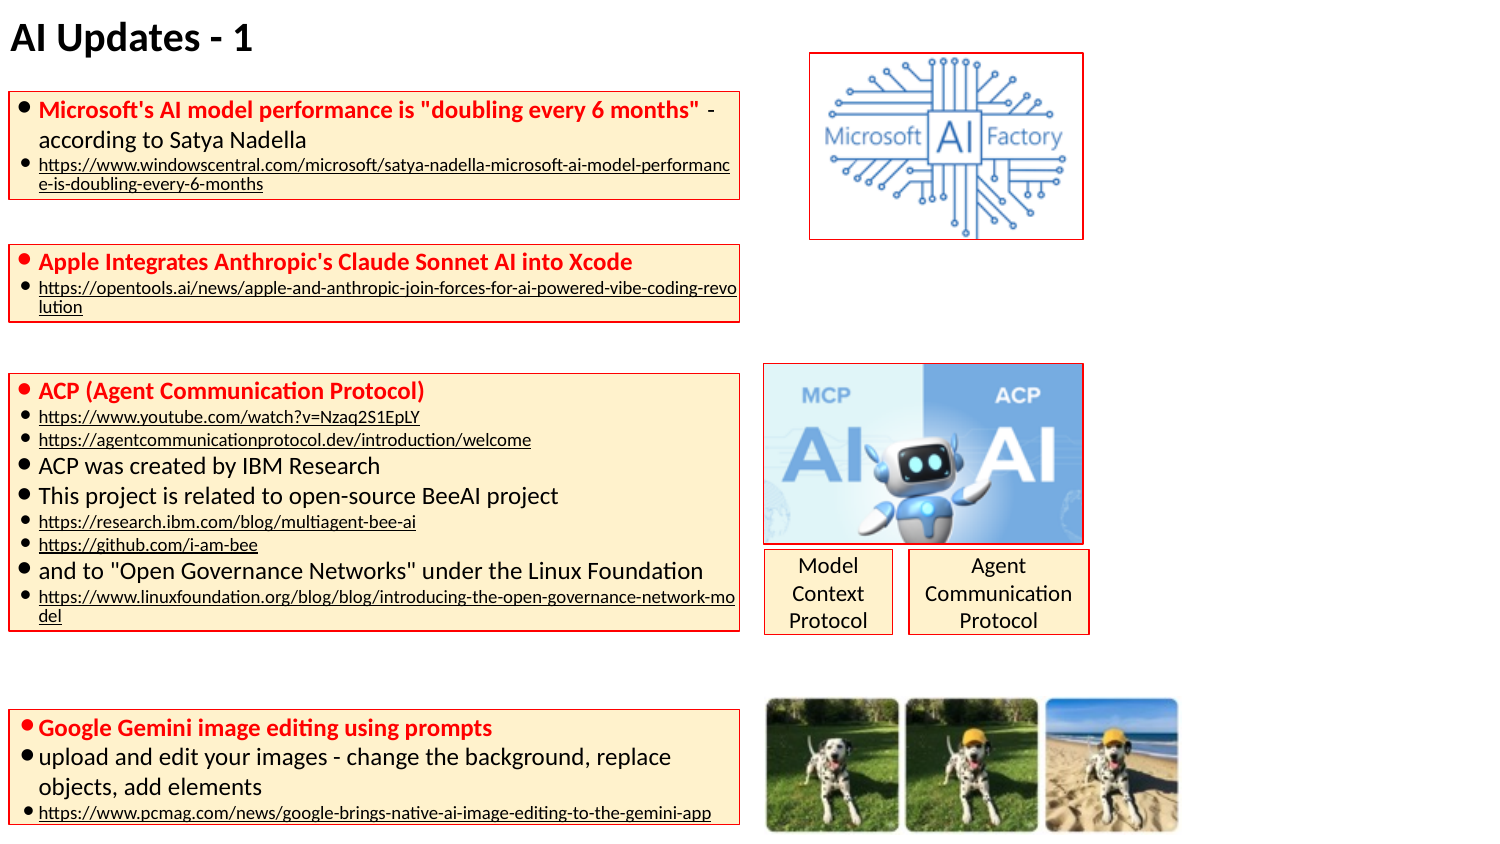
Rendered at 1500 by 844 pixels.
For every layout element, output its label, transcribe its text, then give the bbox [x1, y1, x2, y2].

text_box Microsoft's AI model performance is "doubling every 6 months" - according to Satya Nadella https://www.windowscentral.com/microsoft/satya-nadella-microsoft-ai-model-performance-is-doubling-every-6-months [9, 91, 740, 200]
picture [809, 53, 1083, 240]
picture [764, 363, 1083, 544]
text_box AI Updates - 1 [9, 8, 415, 62]
text_box Agent Communication Protocol [908, 549, 1089, 635]
text_box Google Gemini image editing using prompts upload and edit your images - change the background, replace objects, add elements https://www.pcmag.com/news/google-brings-native-ai-image-editing-to-the-gemini-app [9, 709, 740, 825]
text_box Apple Integrates Anthropic's Claude Sonnet AI into Xcode https://opentools.ai/news/apple-and-anthropic-join-forces-for-ai-powered-vibe-coding-revolution [9, 244, 740, 323]
text_box ACP (Agent Communication Protocol) https://www.youtube.com/watch?v=Nzaq2S1EpLY https://agentcommunicationprotocol.dev/introduction/welcome ACP was created by IBM Research This project is related to open-source BeeAI project https://research.ibm.com/blog/multiagent-bee-ai https://github.com/i-am-bee and to "Open Governance Networks" under the Linux Foundation https://www.linuxfoundation.org/blog/blog/introducing-the-open-governance-network-model [9, 373, 740, 632]
text_box Model Context Protocol [764, 551, 893, 635]
picture [764, 696, 1182, 835]
